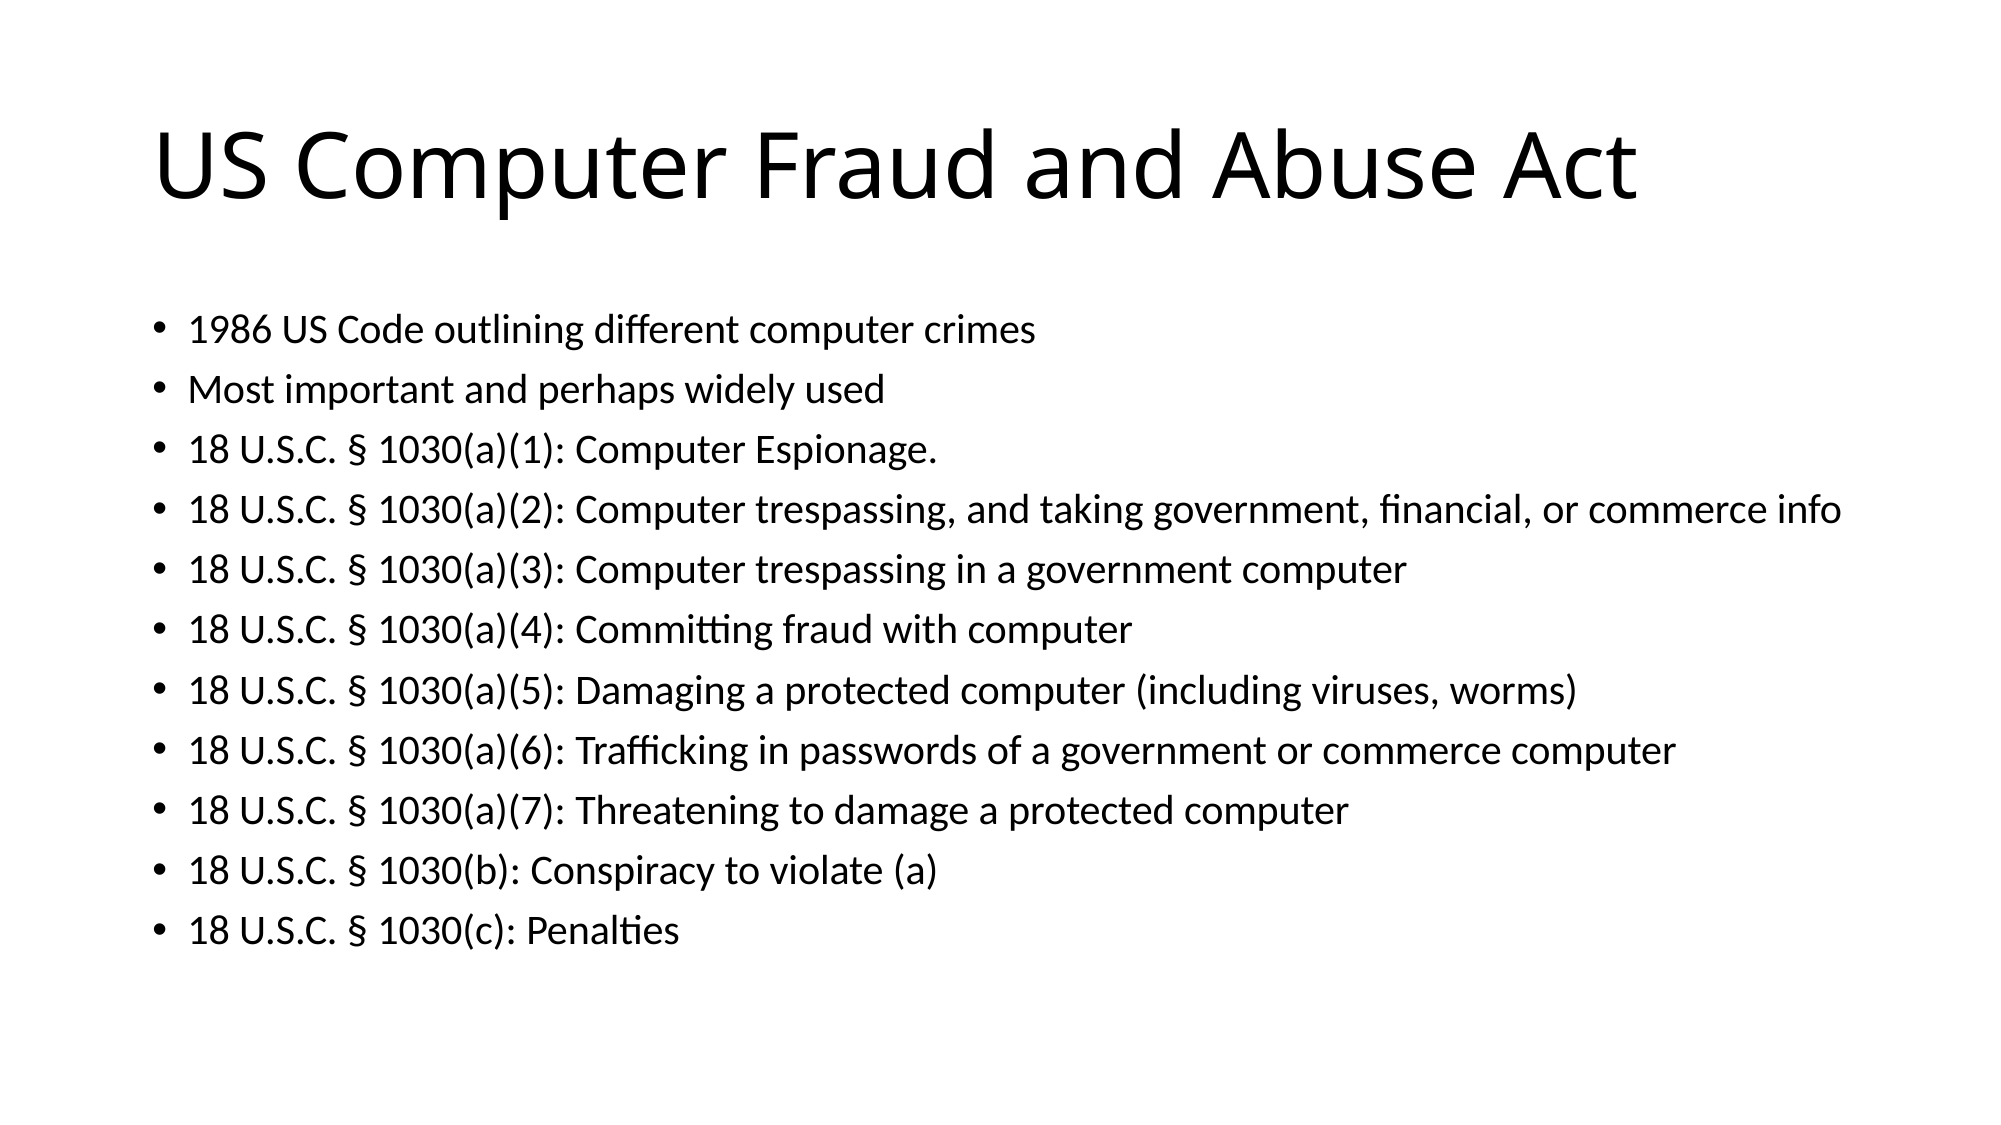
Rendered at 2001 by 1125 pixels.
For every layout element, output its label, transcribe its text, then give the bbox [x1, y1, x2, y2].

list 1986 US Code outlining different computer crimes Most important and perhaps widely used 18 U.S.C. § 1030(a)(1): Computer Espionage. 18 U.S.C. § 1030(a)(2): Computer trespassing, and taking government, financial, or commerce info 18 U.S.C. § 1030(a)(3): Computer trespassing in a government computer 18 U.S.C. § 1030(a)(4): Committing fraud with computer 18 U.S.C. § 1030(a)(5): Damaging a protected computer (including viruses, worms) 18 U.S.C. § 1030(a)(6): Trafficking in passwords of a government or commerce computer 18 U.S.C. § 1030(a)(7): Threatening to damage a protected computer 18 U.S.C. § 1030(b): Conspiracy to violate (a) 18 U.S.C. § 1030(c): Penalties [137, 299, 1863, 1014]
title US Computer Fraud and Abuse Act [137, 59, 1863, 278]
